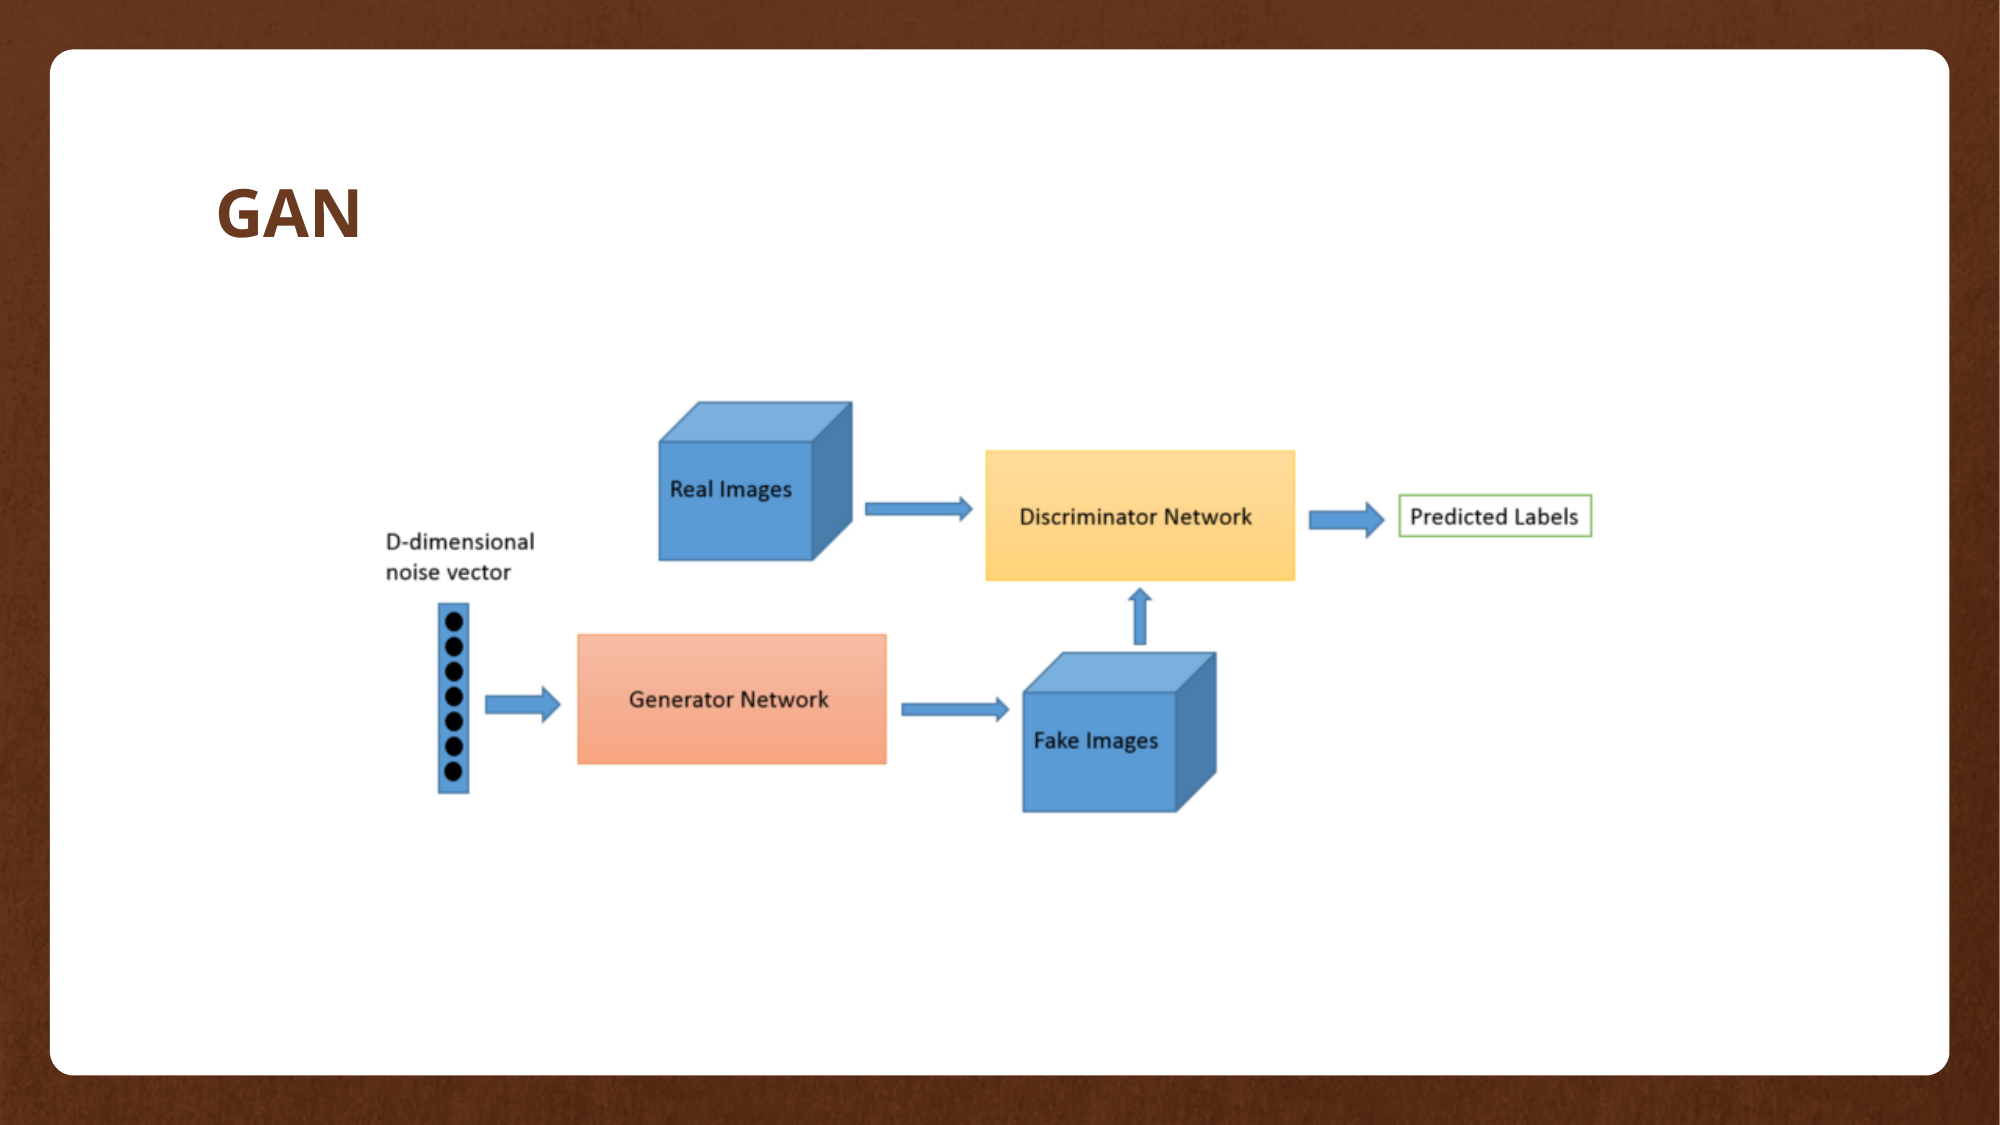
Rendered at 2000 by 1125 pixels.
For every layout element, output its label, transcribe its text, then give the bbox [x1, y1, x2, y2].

picture [373, 373, 1624, 832]
title GAN [199, 66, 1800, 259]
